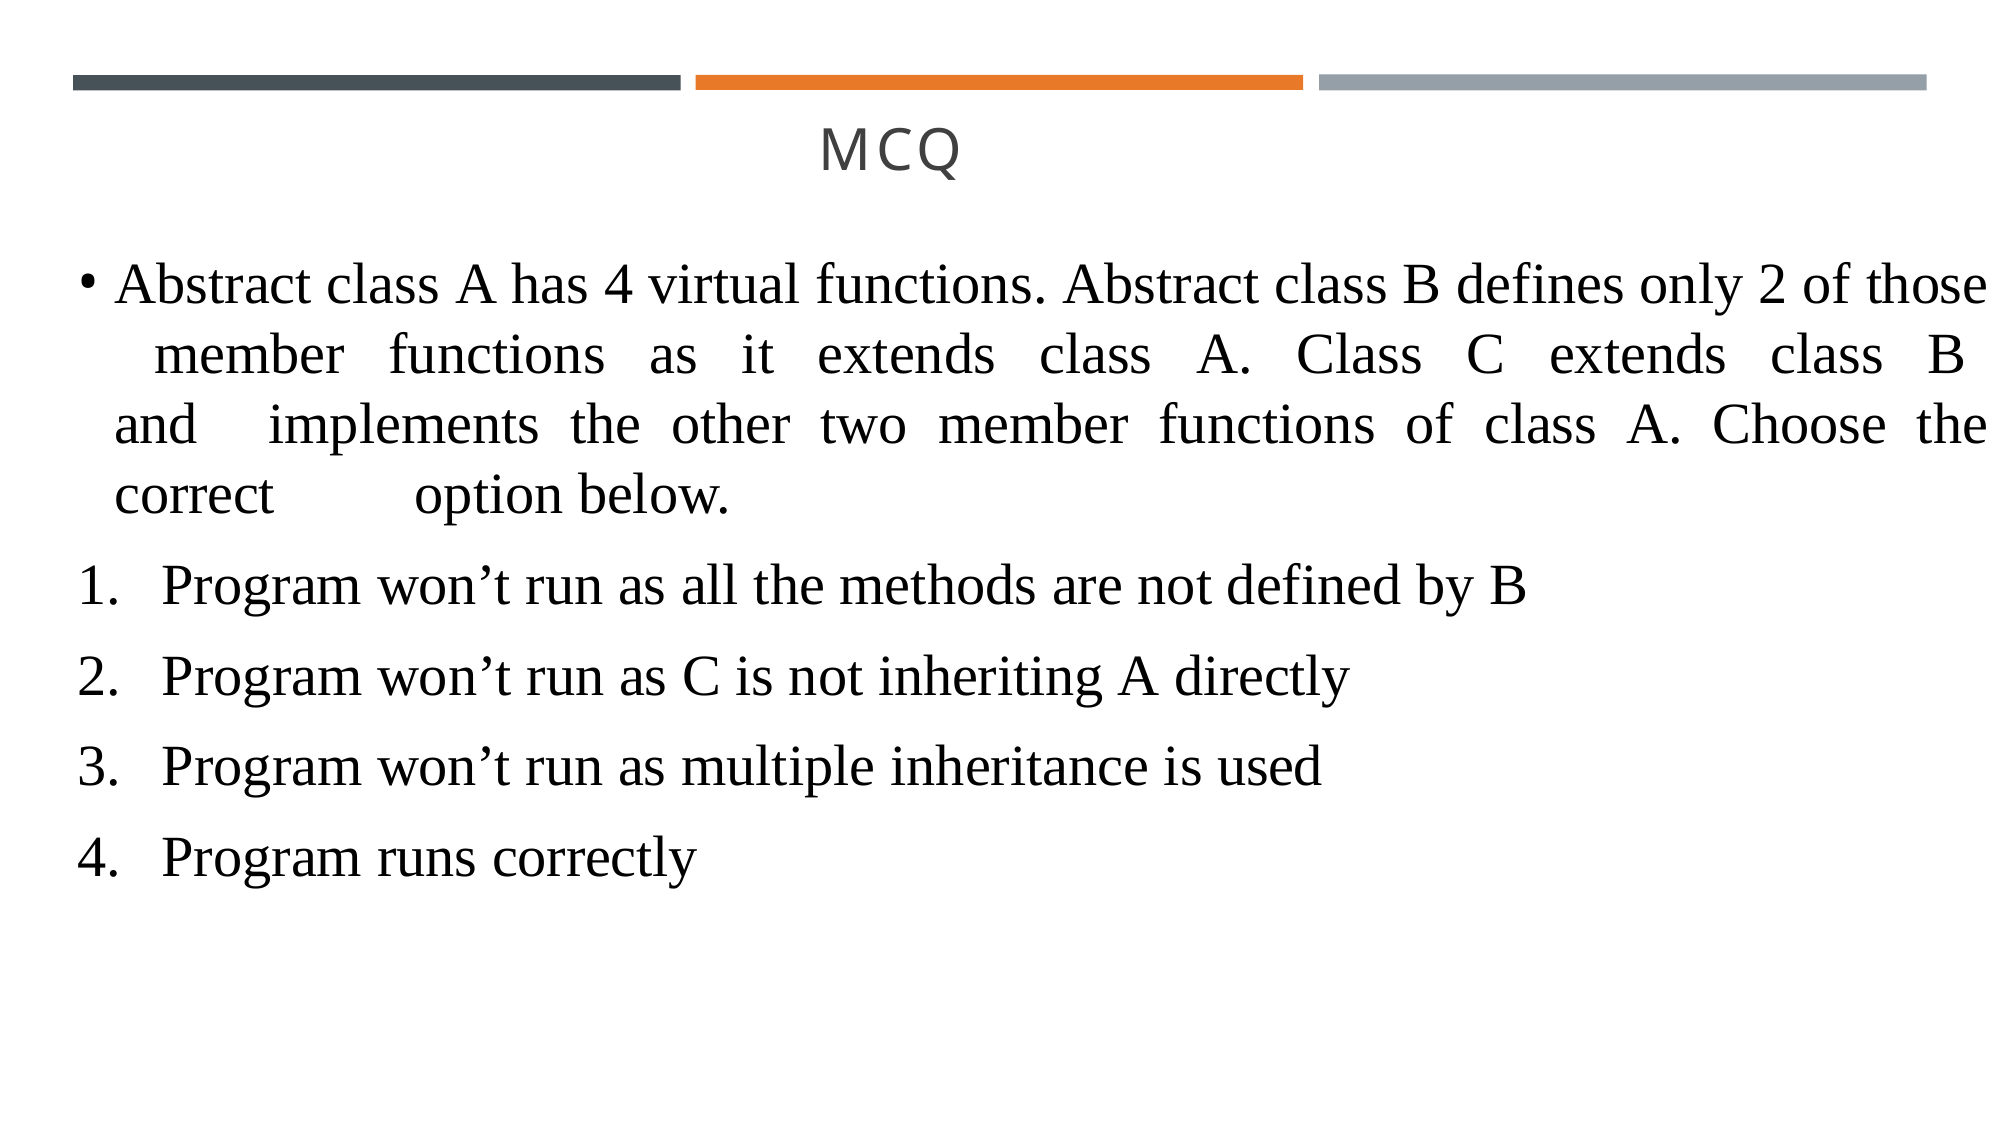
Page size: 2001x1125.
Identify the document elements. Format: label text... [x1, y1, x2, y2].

text_box MCQ Abstract class A has 4 virtual functions. Abstract class B defines only 2 of those member functions as it extends class A. Class C extends class B and implements the other two member functions of class A. Choose the correct option below. Program won’t run as all the methods are not defined by B Program won’t run as C is not inheriting A directly Program won’t run as multiple inheritance is used Program runs correctly [75, 110, 1989, 889]
